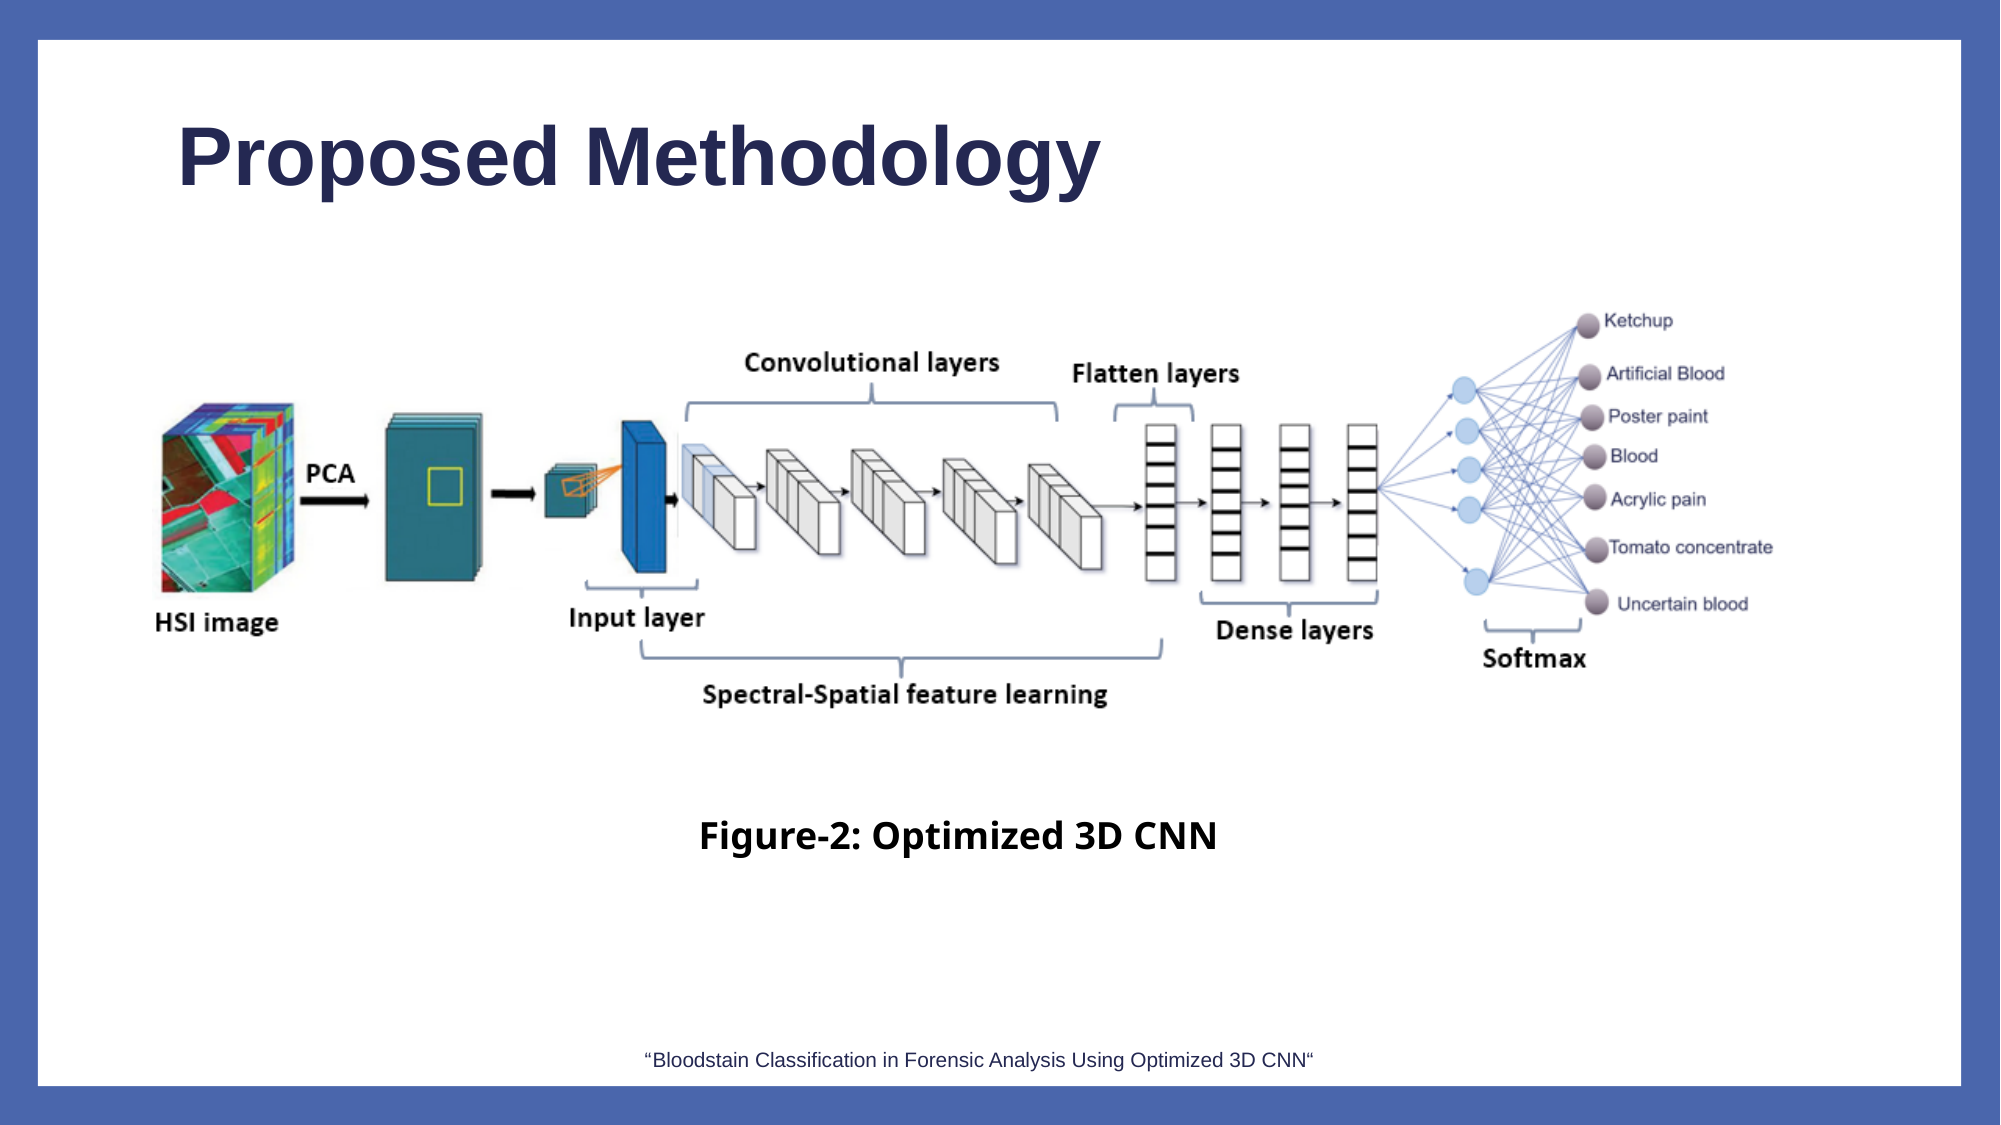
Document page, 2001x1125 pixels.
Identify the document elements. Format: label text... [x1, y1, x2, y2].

picture [151, 292, 1781, 733]
title Proposed Methodology [162, 46, 1162, 270]
text_box Figure-2: Optimized 3D CNN [683, 804, 1684, 864]
text_box “Bloodstain Classification in Forensic Analysis Using Optimized 3D CNN“ [49, 1041, 1873, 1102]
